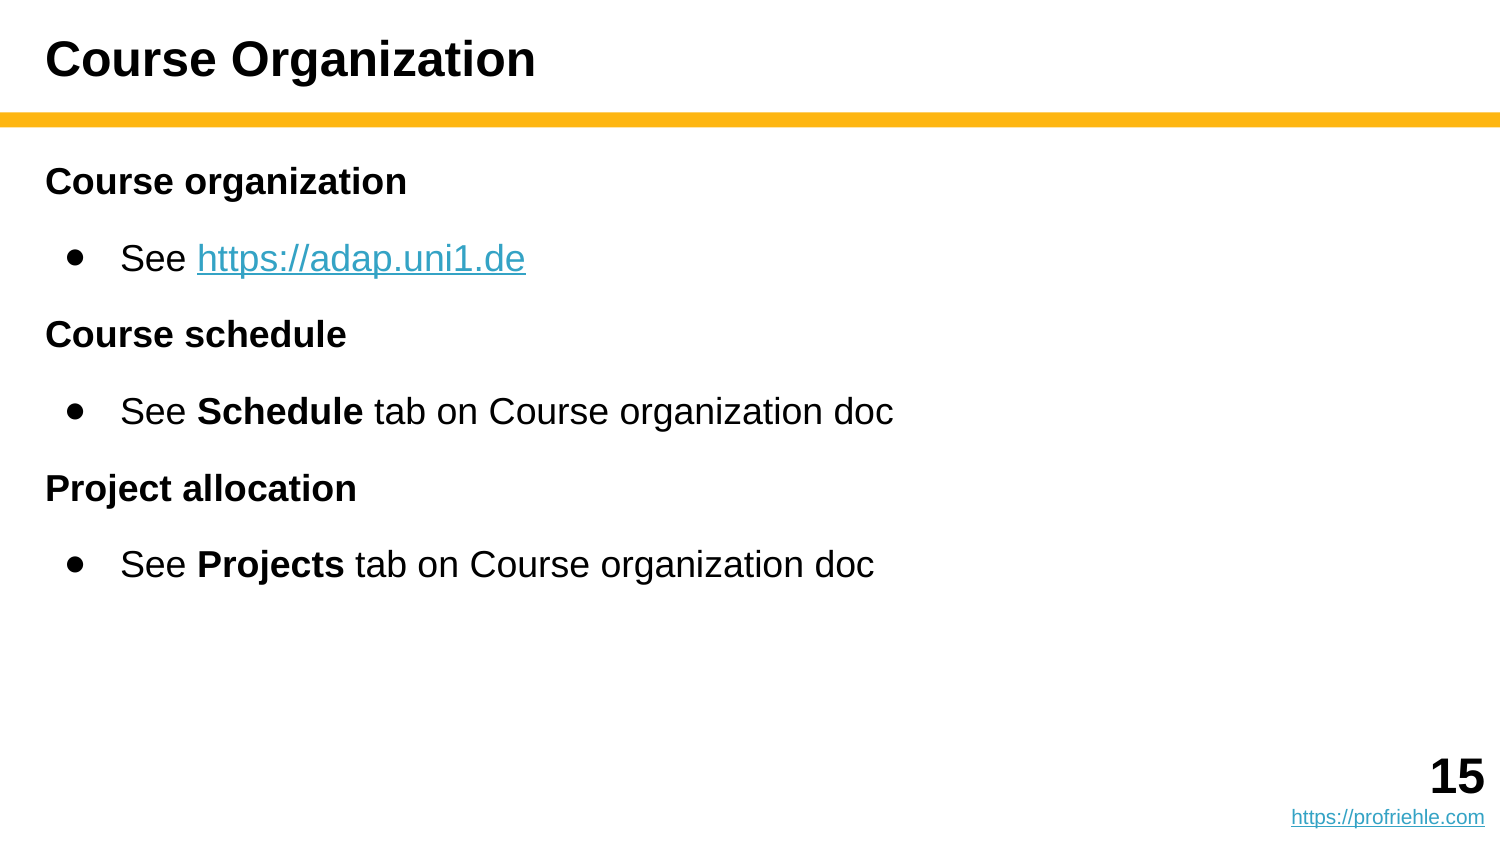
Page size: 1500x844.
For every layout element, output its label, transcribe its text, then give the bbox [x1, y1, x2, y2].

list Course organization See https://adap.uni1.de Course schedule See Schedule tab on Course organization doc Project allocation See Projects tab on Course organization doc [45, 150, 1455, 825]
title Course Organization [0, 0, 1500, 113]
slide_number ‹#› https://profriehle.com [1200, 693, 1500, 844]
